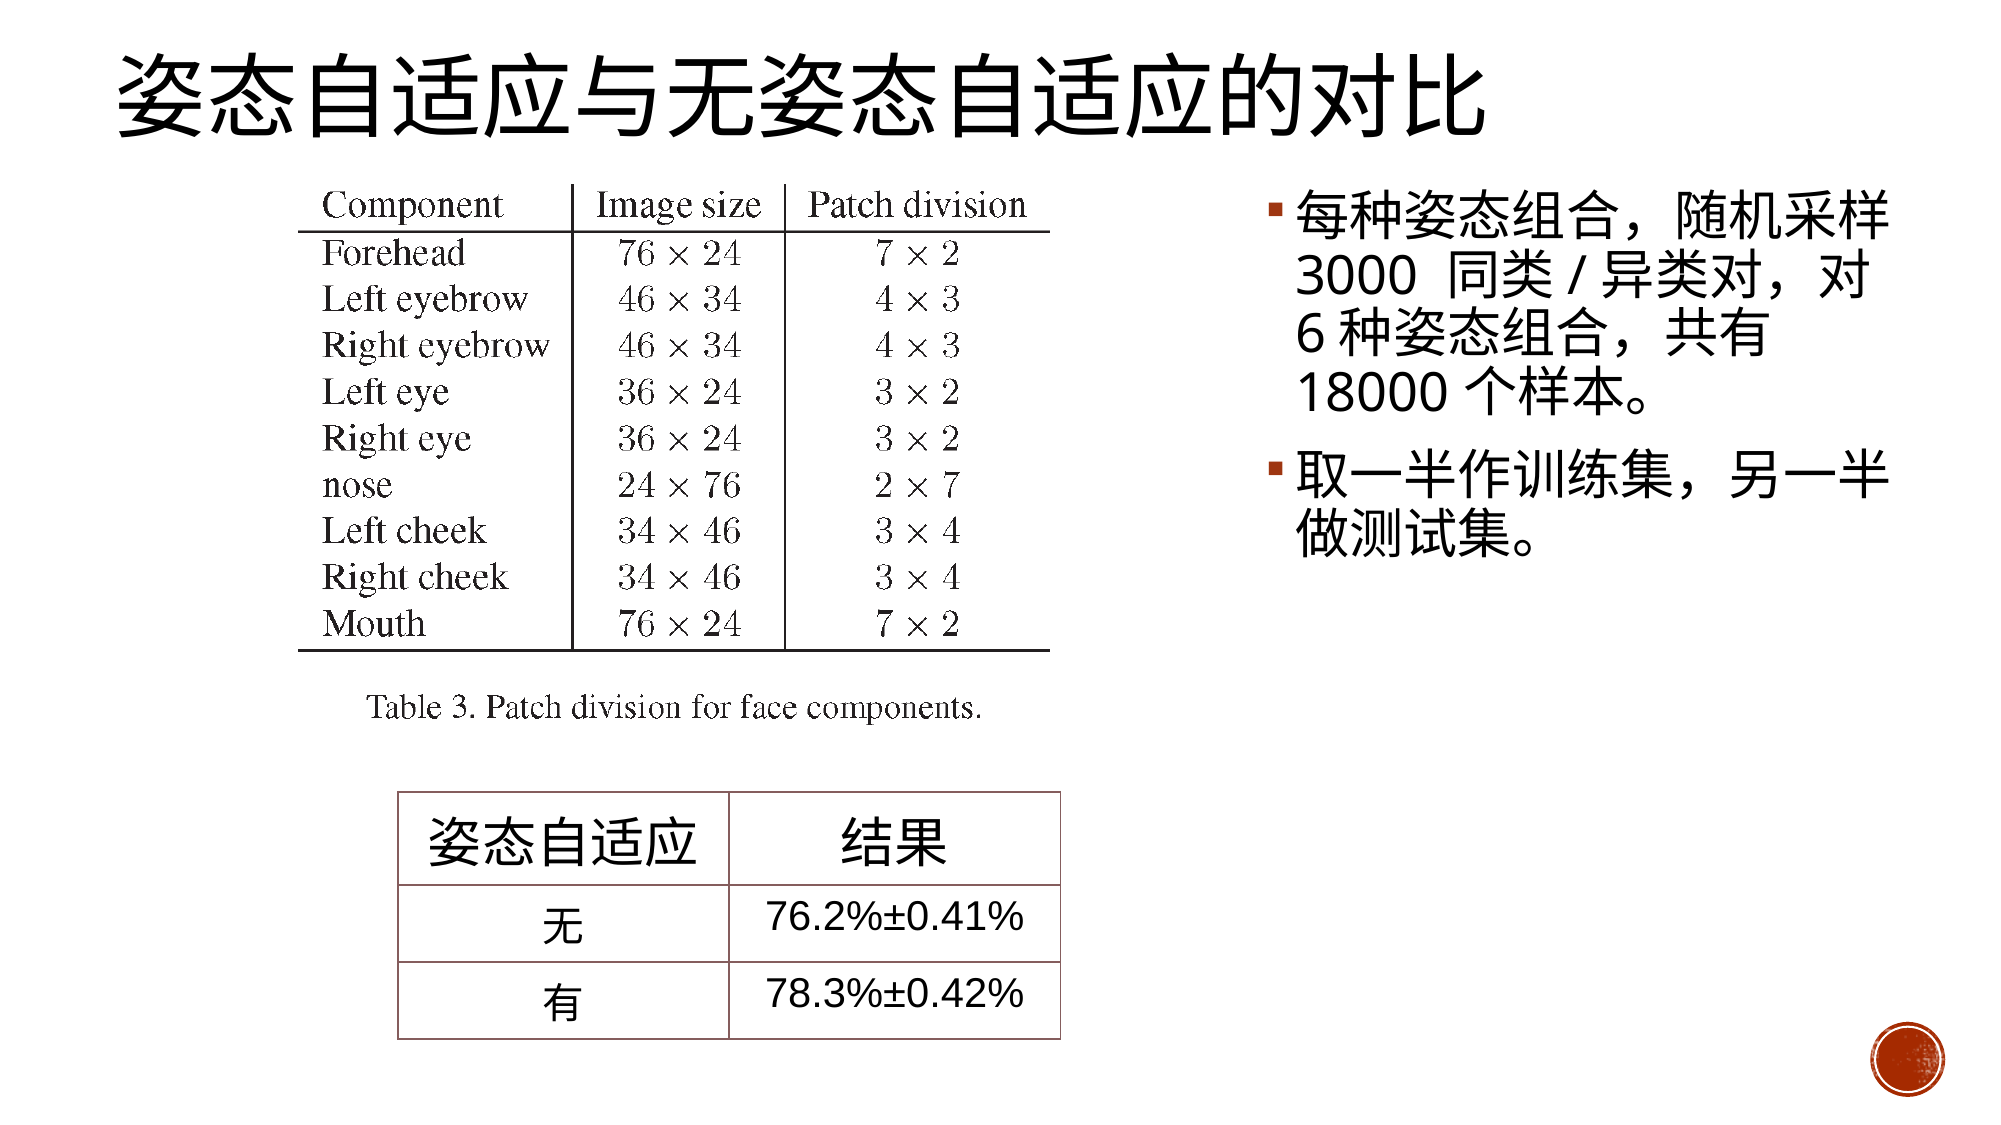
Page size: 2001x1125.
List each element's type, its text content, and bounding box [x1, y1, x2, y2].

picture [289, 182, 1061, 725]
table_header 姿态自适应 [399, 793, 728, 884]
table_cell 76.2%±0.41% [730, 886, 1060, 961]
table_cell 有 [399, 963, 728, 1038]
table_header 结果 [730, 793, 1060, 884]
table_cell 78.3%±0.42% [730, 963, 1060, 1038]
title 姿态自适应与无姿态自适应的对比 [99, 20, 1750, 182]
list 每种姿态组合，随机采样3000 同类/异类对，对6种姿态组合，共有18000个样本。 取一半作训练集，另一半做测试集。 [1250, 181, 1913, 593]
table_cell 无 [399, 886, 728, 961]
